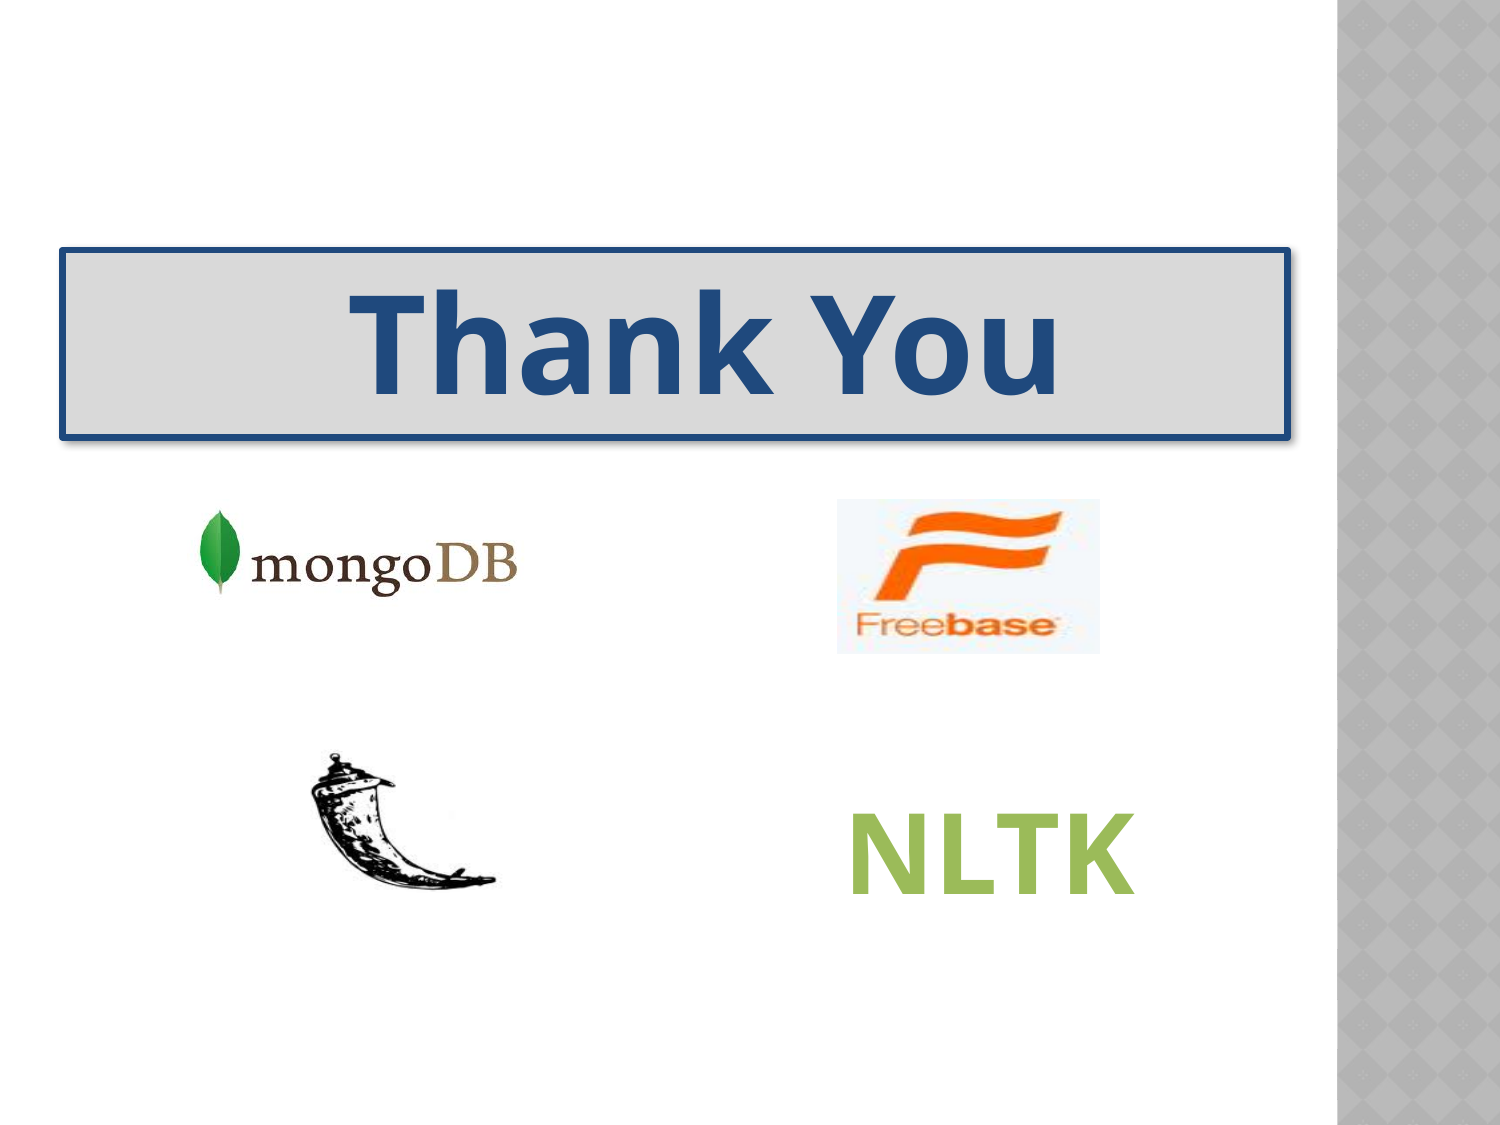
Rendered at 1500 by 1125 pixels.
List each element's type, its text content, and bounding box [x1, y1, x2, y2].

picture [299, 749, 513, 893]
picture [187, 499, 528, 607]
text_box [59, 247, 1291, 441]
text_box NLTK [828, 774, 1151, 925]
text_box Thank You [62, 249, 1350, 430]
picture [837, 499, 1101, 654]
